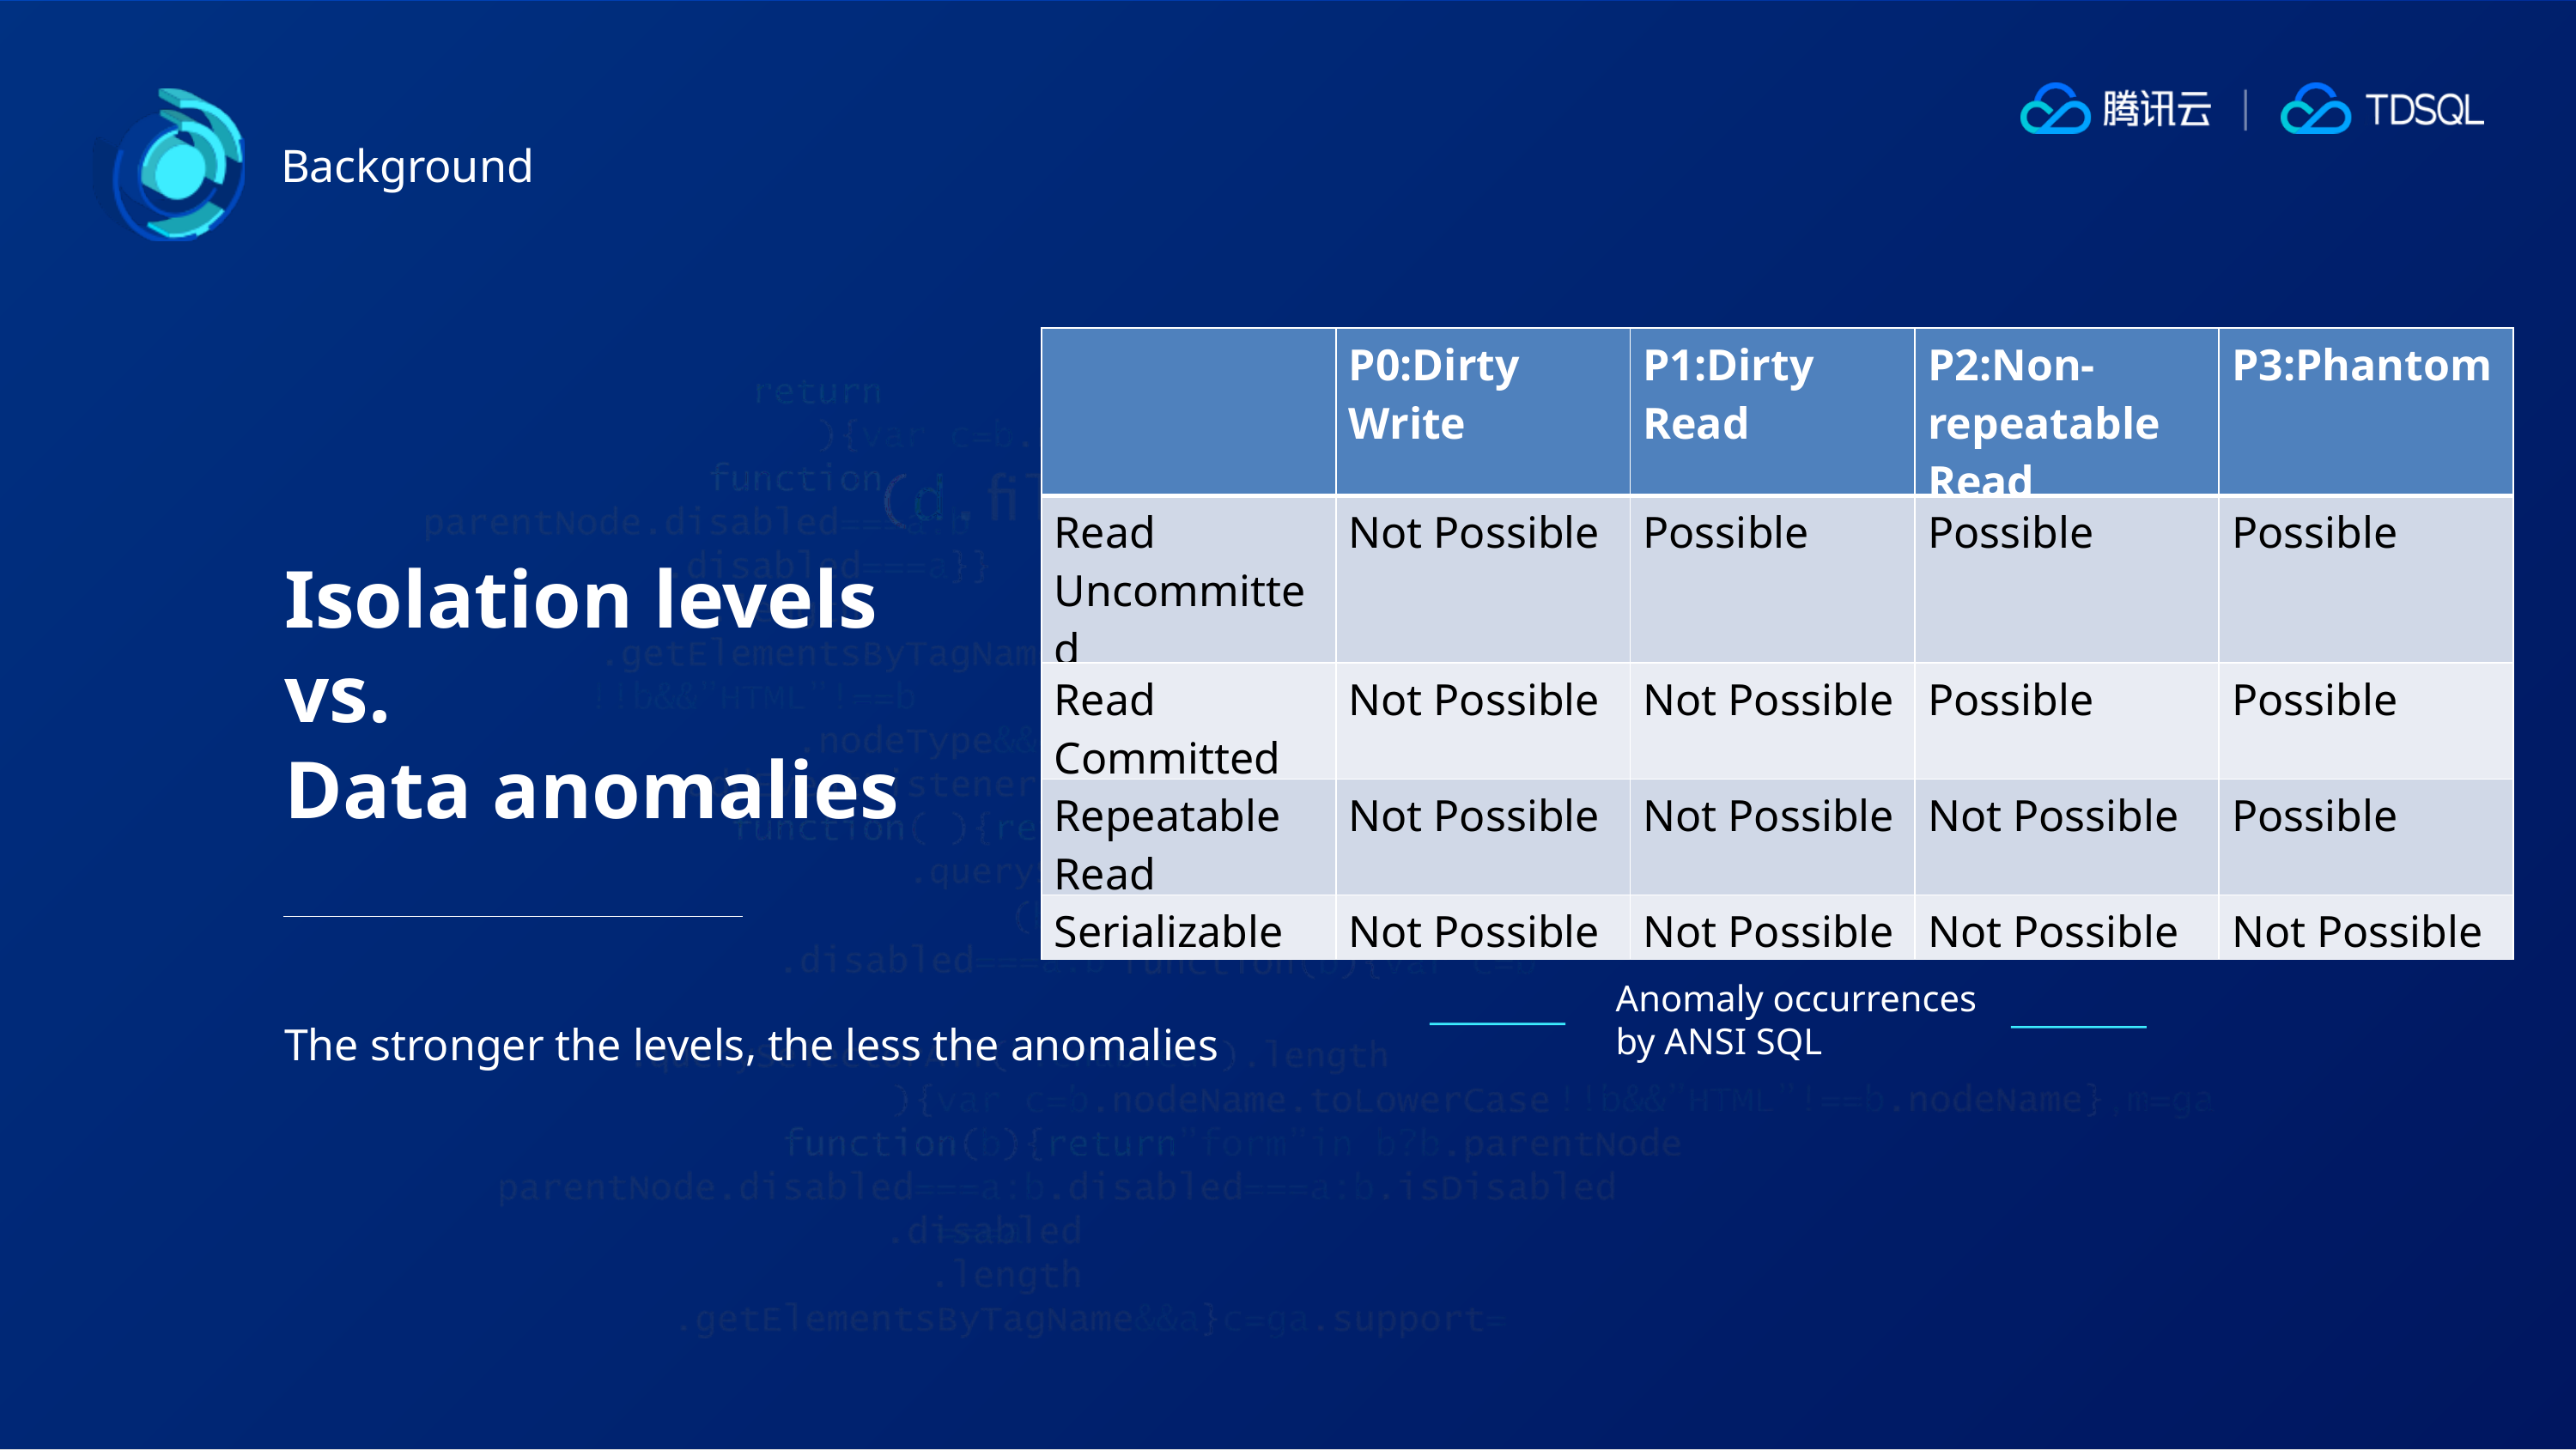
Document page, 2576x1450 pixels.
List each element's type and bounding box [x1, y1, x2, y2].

picture [2020, 82, 2484, 134]
text_box [0, 0, 2576, 1449]
picture [2020, 125, 2029, 134]
picture [92, 88, 246, 241]
